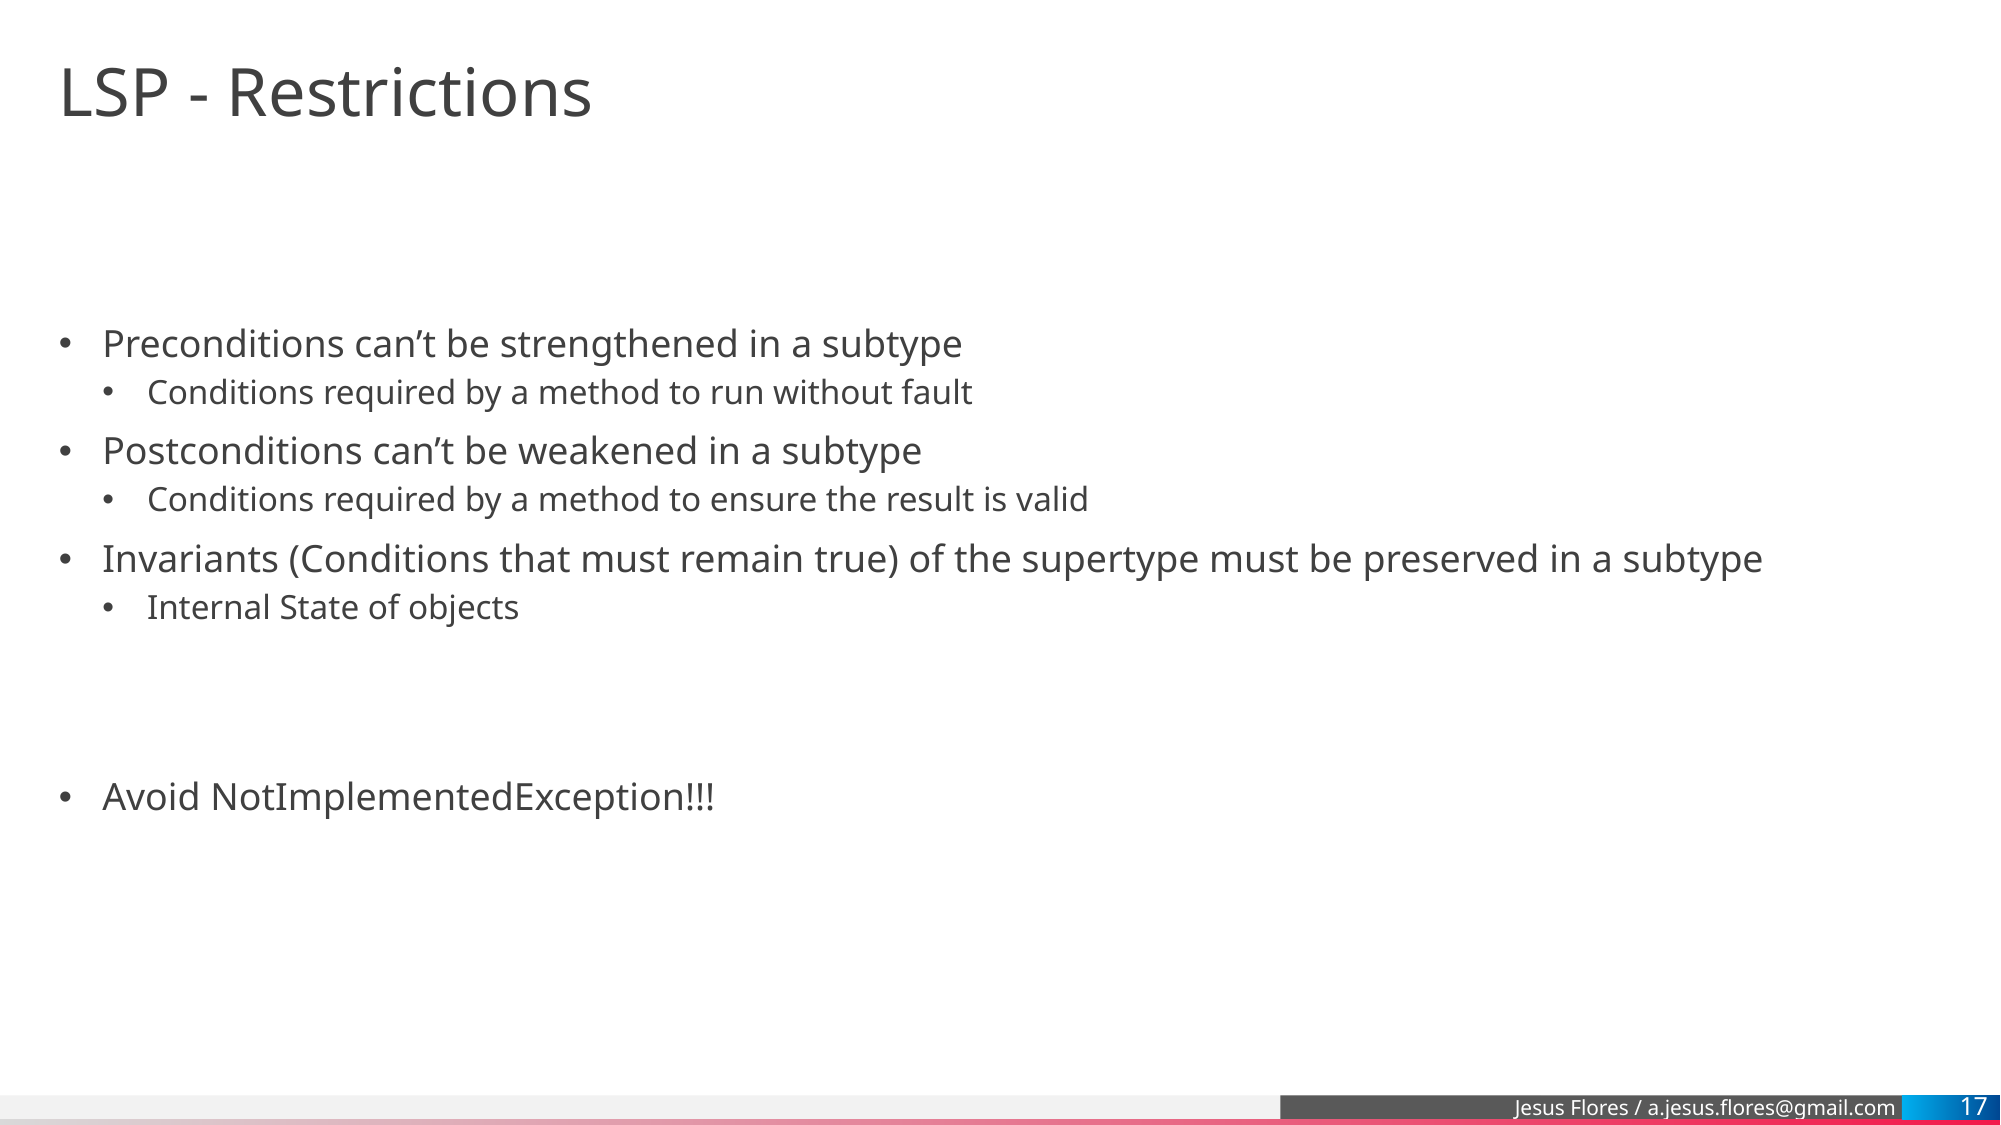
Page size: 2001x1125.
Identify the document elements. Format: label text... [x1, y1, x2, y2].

slide_number 17 [1901, 1095, 2000, 1120]
title LSP - Restrictions [59, 59, 1942, 148]
list Preconditions can’t be strengthened in a subtype Conditions required by a method to run without fault Postconditions can’t be weakened in a subtype Conditions required by a method to ensure the result is valid Invariants (Conditions that must remain true) of the supertype must be preserved in a subtype Internal State of objects Avoid NotImplementedException!!! [59, 324, 1902, 1004]
